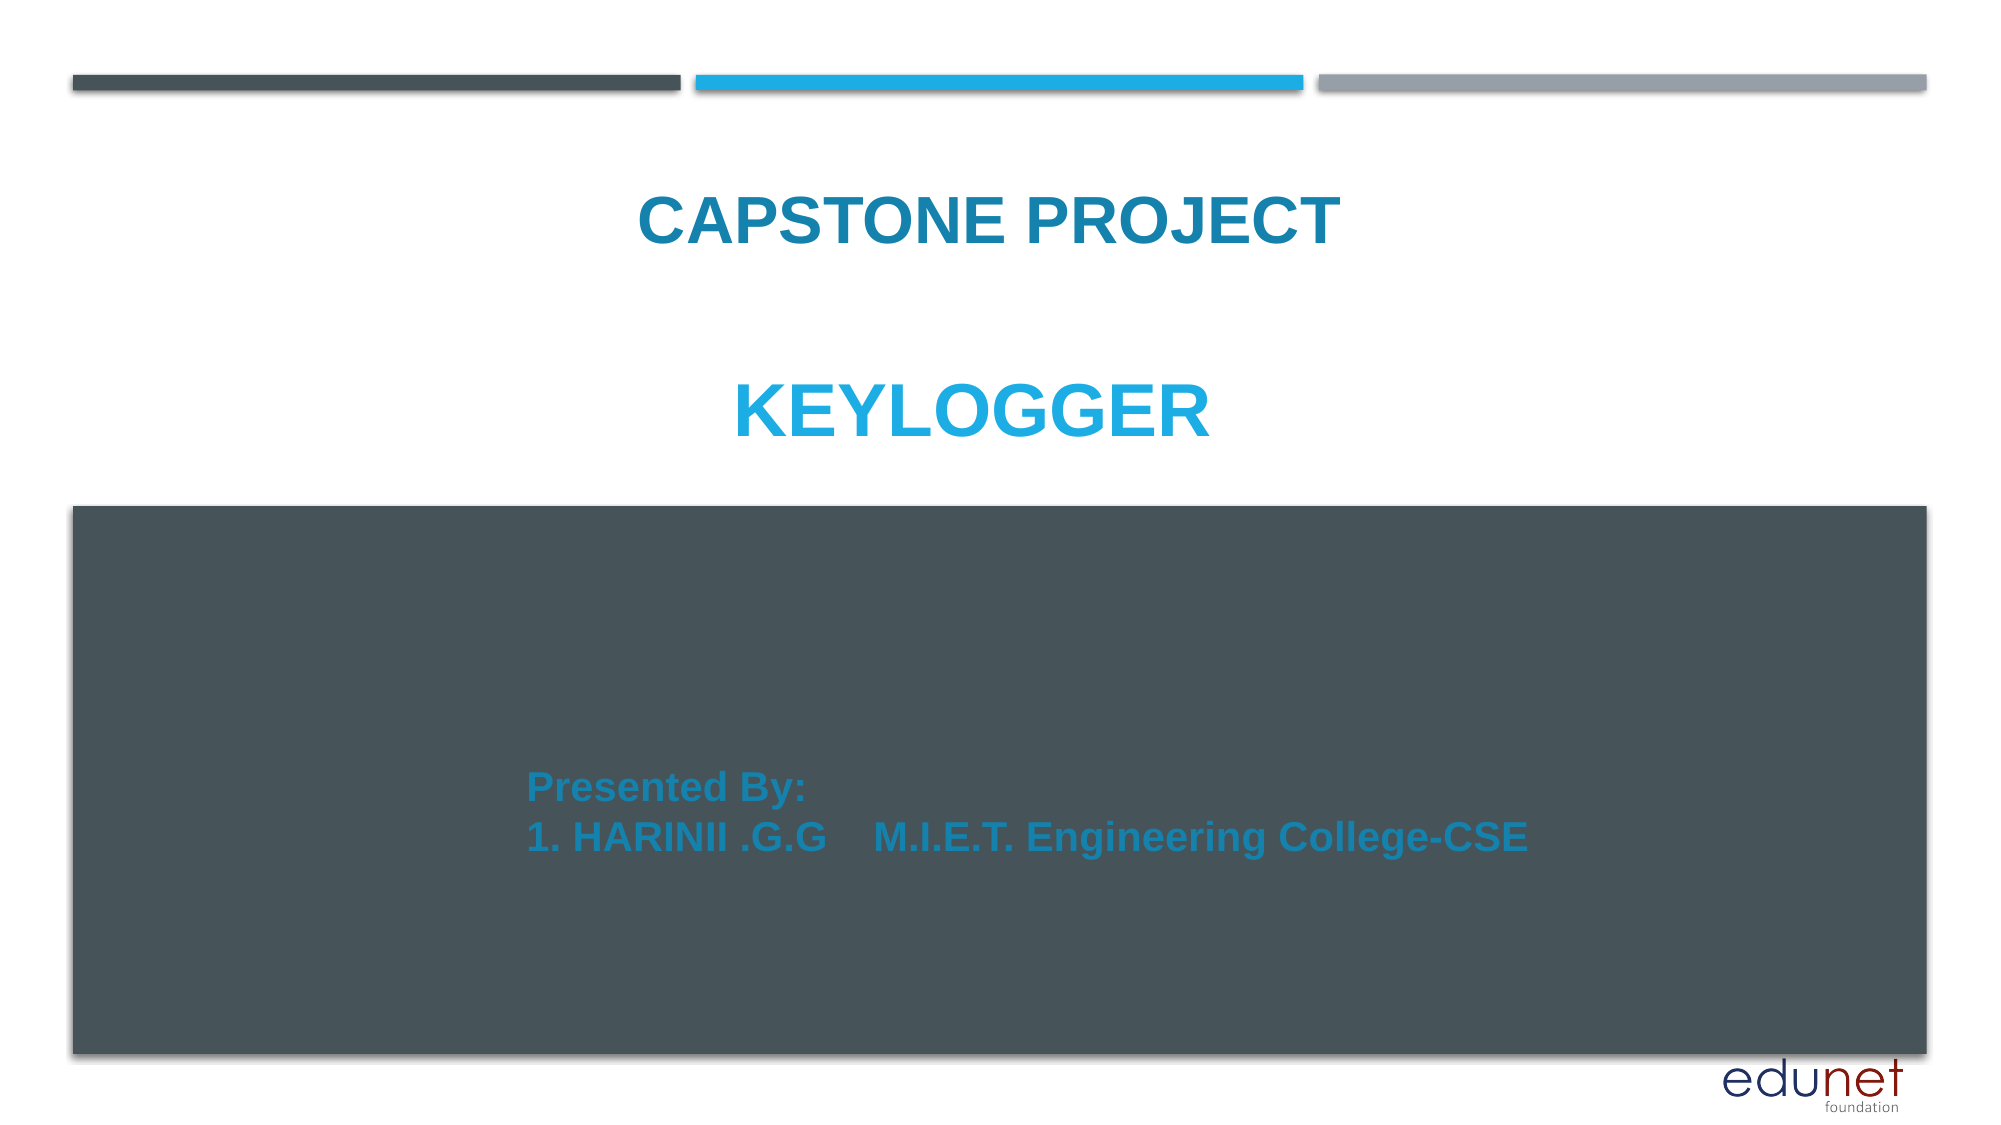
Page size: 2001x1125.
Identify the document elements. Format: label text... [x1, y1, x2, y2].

title KEYLOGGER [222, 298, 1723, 460]
text_box CAPSTONE PROJECT [0, 169, 2000, 265]
text_box Presented By: 1. HARINII .G.G M.I.E.T. Engineering College-CSE [511, 752, 1821, 868]
picture [1719, 1056, 1905, 1116]
